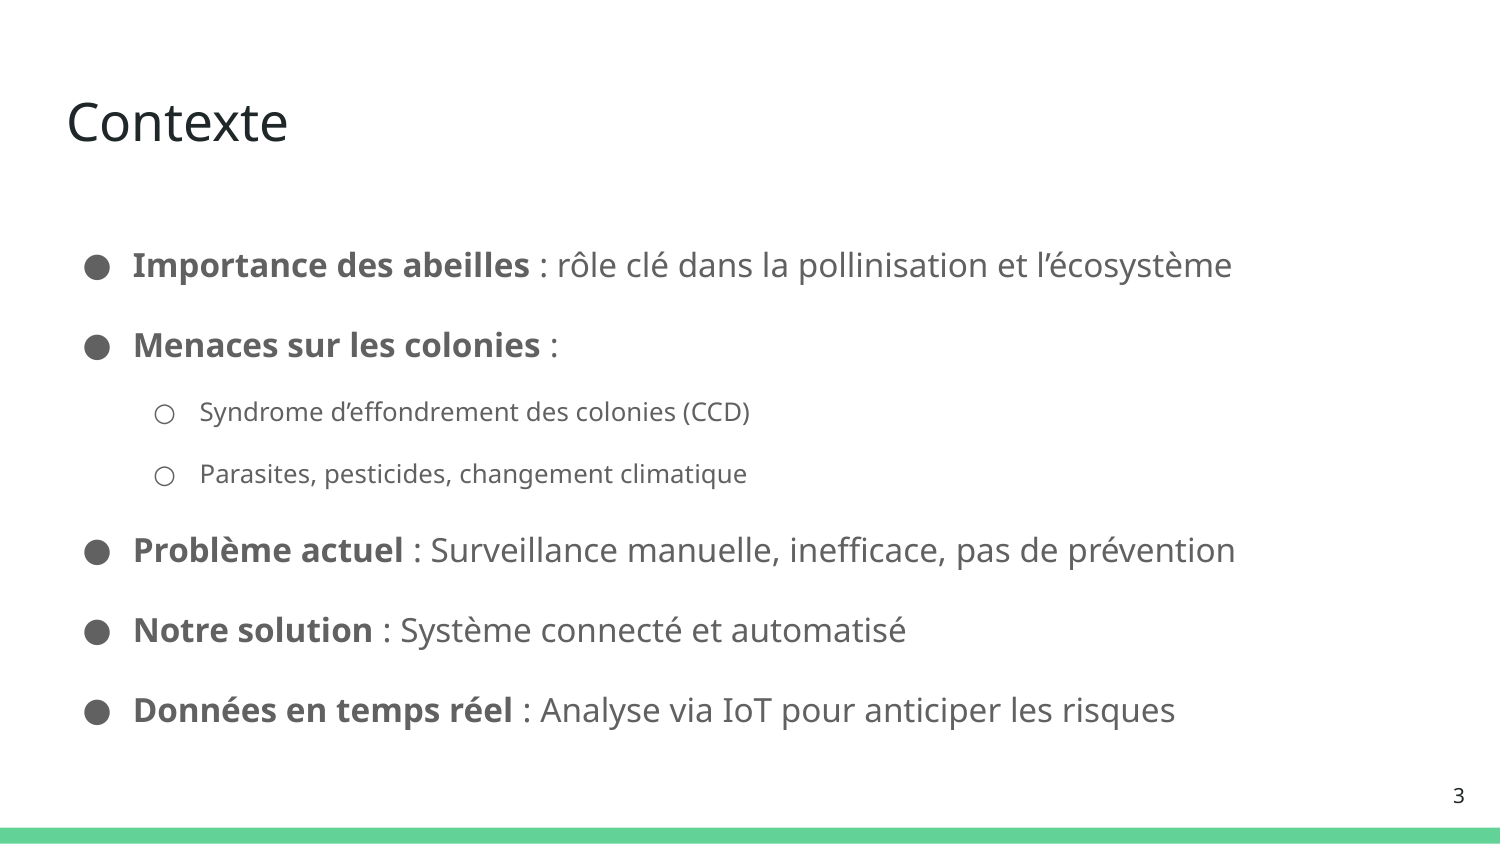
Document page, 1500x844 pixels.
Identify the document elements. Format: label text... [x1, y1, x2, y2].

title Contexte [51, 72, 1449, 167]
slide_number ‹#› [1389, 764, 1480, 830]
list Importance des abeilles : rôle clé dans la pollinisation et l’écosystème Menaces sur les colonies : Syndrome d’effondrement des colonies (CCD) Parasites, pesticides, changement climatique Problème actuel : Surveillance manuelle, inefficace, pas de prévention Notre solution : Système connecté et automatisé Données en temps réel : Analyse via IoT pour anticiper les risques [51, 189, 1449, 750]
